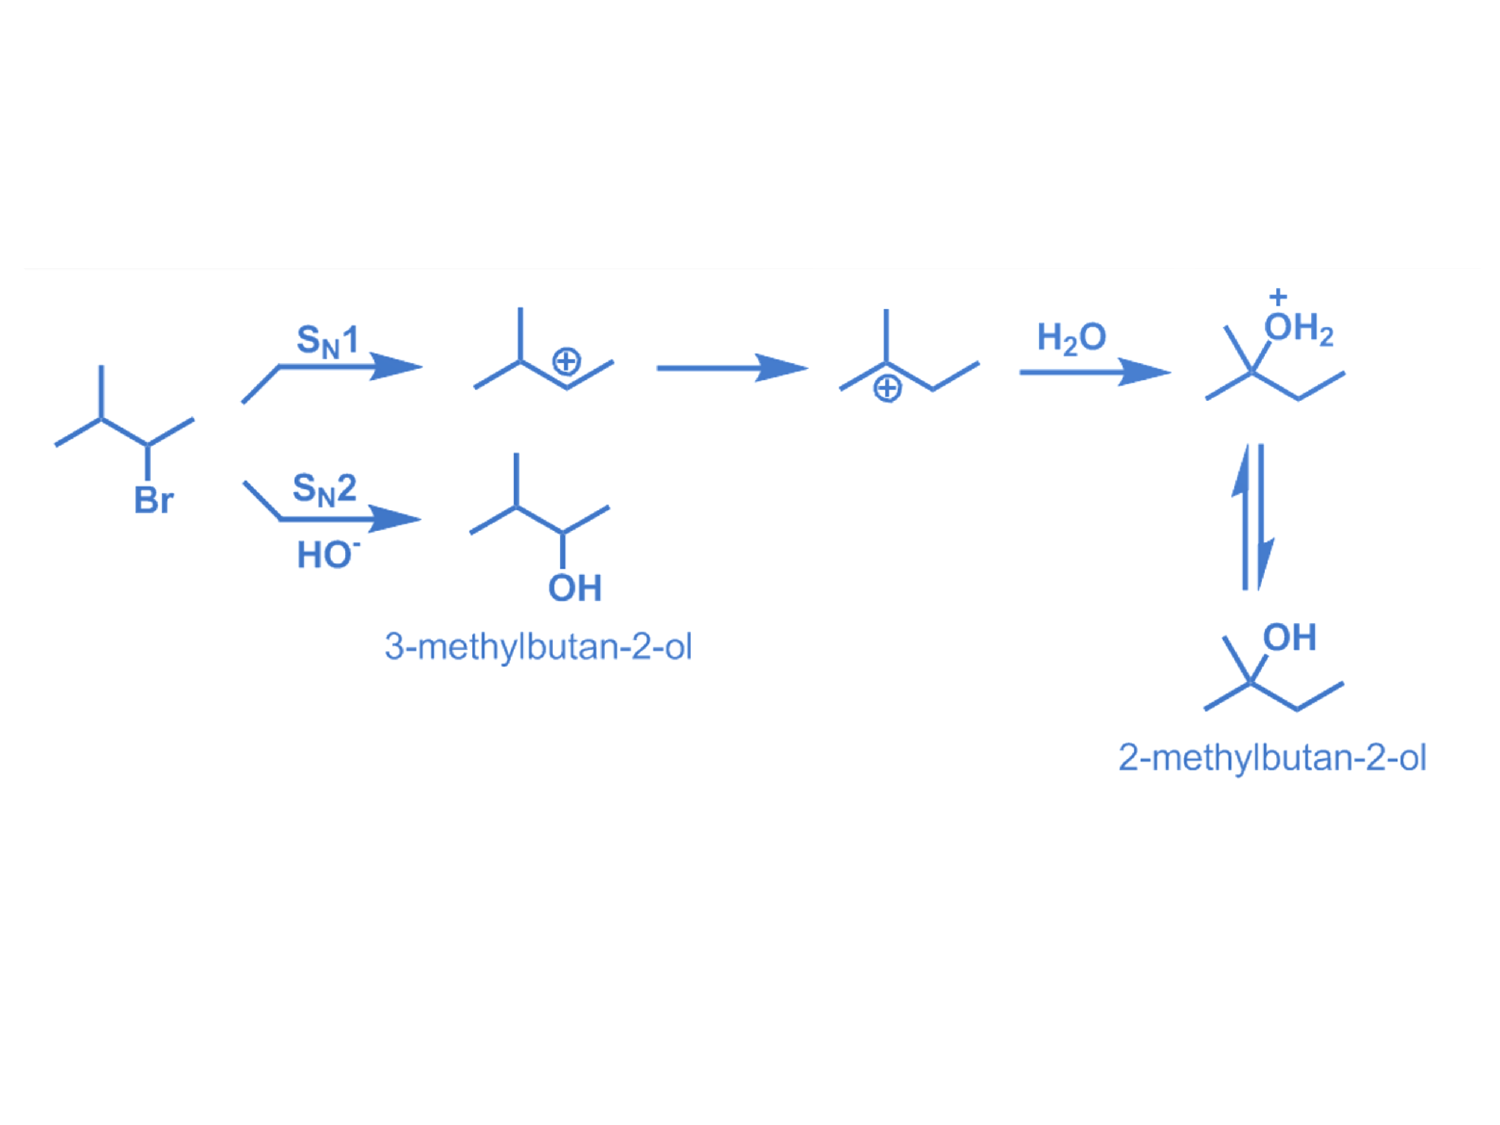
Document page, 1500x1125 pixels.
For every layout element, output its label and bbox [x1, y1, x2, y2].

picture [23, 268, 1483, 841]
